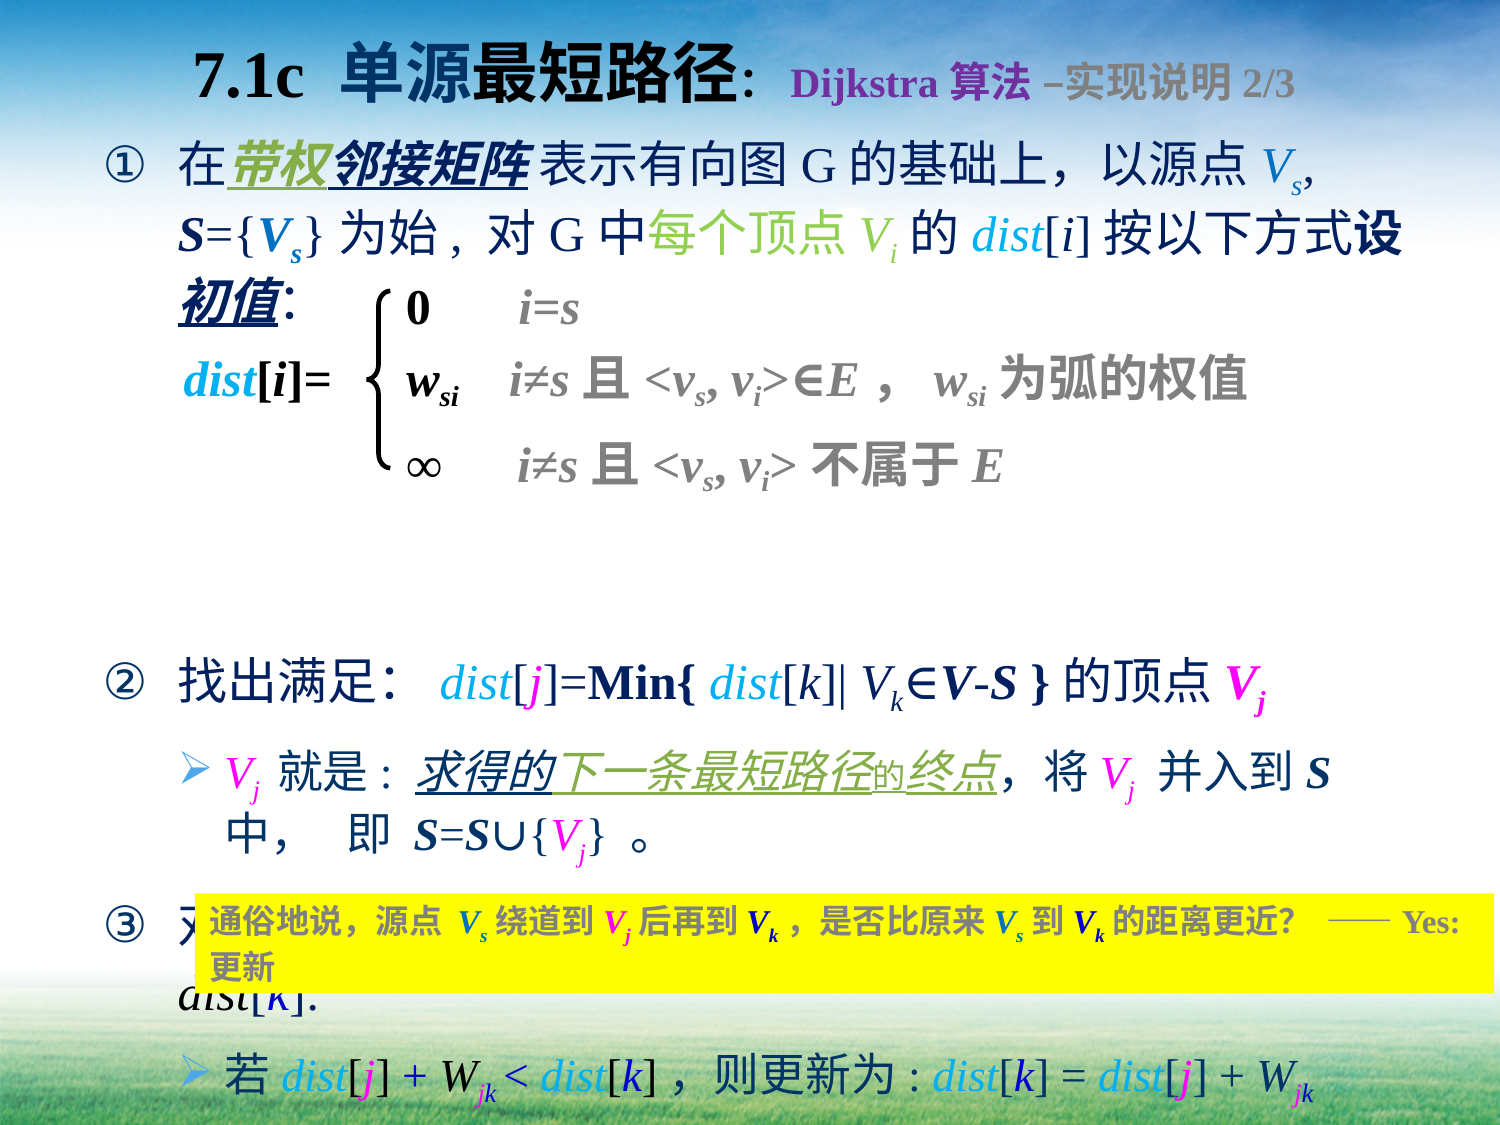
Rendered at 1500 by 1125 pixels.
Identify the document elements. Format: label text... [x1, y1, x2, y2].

title 7.1c 单源最短路径：Dijkstra算法 –实现说明2/3 [162, 30, 1325, 111]
text_box 通俗地说，源点 Vs绕道到Vj后再到Vk，是否比原来Vs到Vk的距离更近？ ——Yes: 更新 [194, 893, 1495, 994]
list 在带权邻接矩阵 表示有向图G的基础上，以源点Vs, S={Vs}为始, 对G中每个顶点Vi的dist[i]按以下方式设初值： 找出满足：dist[j]=Min{ dist[k]| Vk∈V-S }的顶点Vj Vj 就是: 求得的下一条最短路径的终点，将Vj 并入到S中， 即 S=S∪{Vj} 。 对V-S中的每个顶点Vk (即Vk∈V-S ), 判断Θ更新dist[k]: 若dist[j] + Wjk < dist[k]，则更新为: dist[k] = dist[j] + Wjk 重复②,③，直到S=V为止。 [87, 125, 1432, 1071]
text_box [168, 265, 1467, 504]
picture [0, 0, 1500, 1125]
